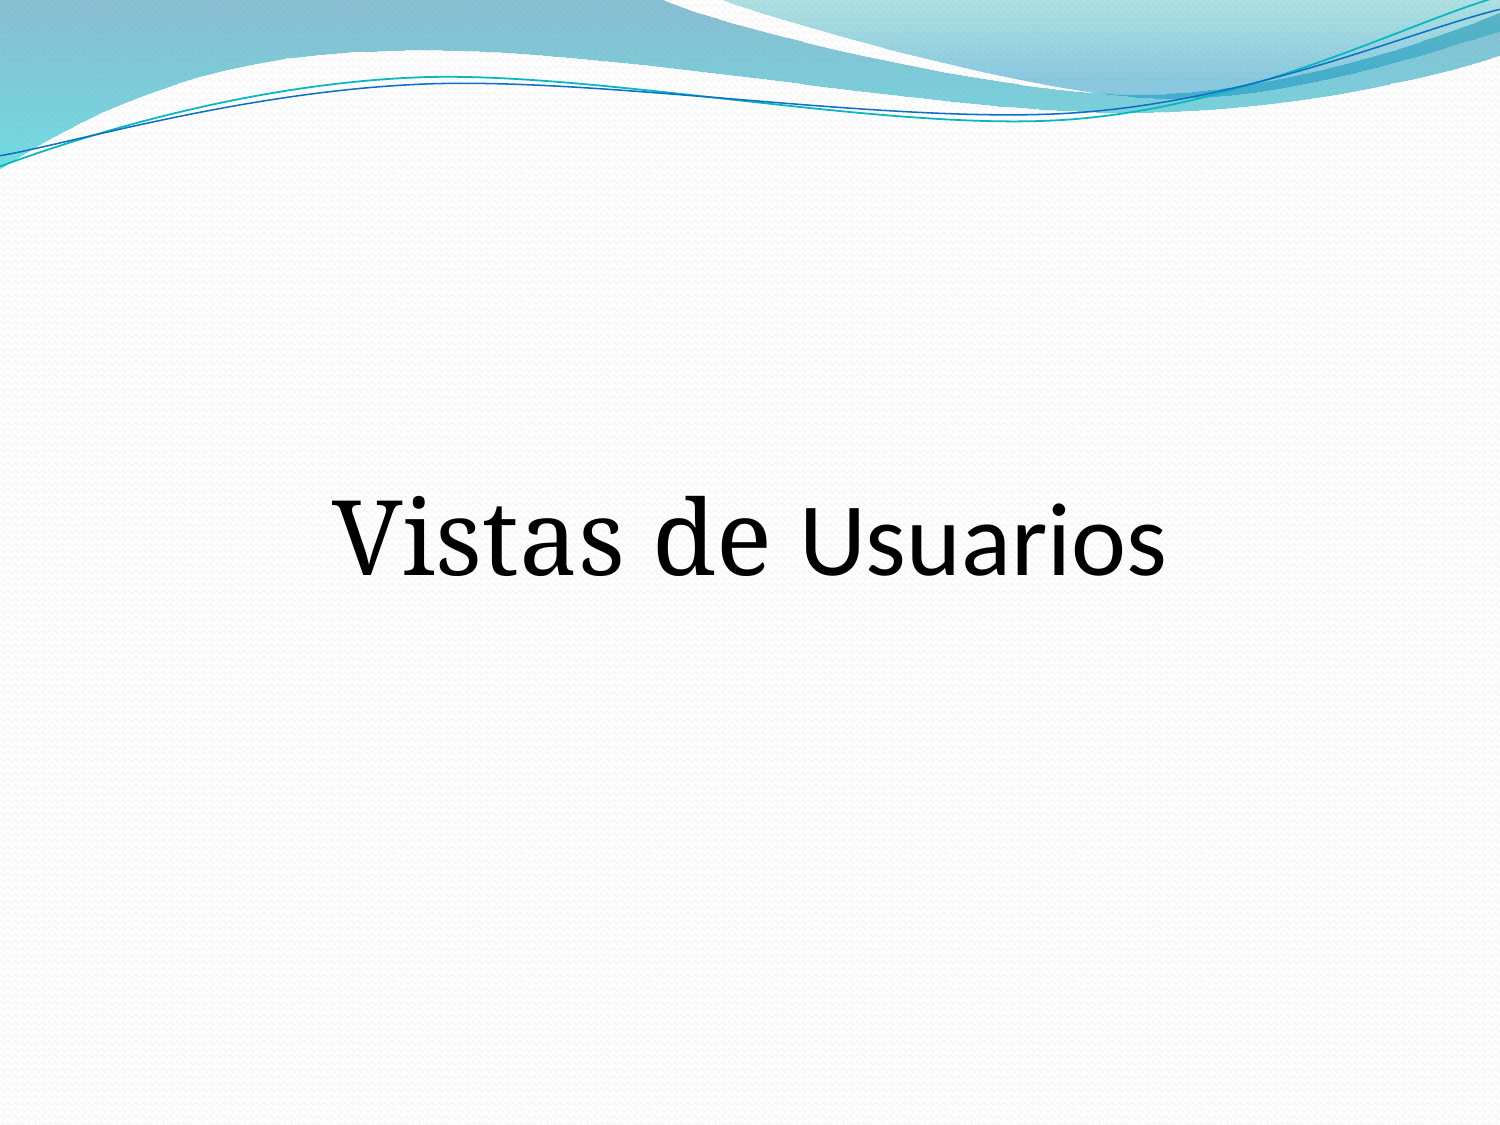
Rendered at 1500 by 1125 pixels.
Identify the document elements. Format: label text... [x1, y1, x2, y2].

list Vistas de Usuarios [75, 317, 1425, 1038]
